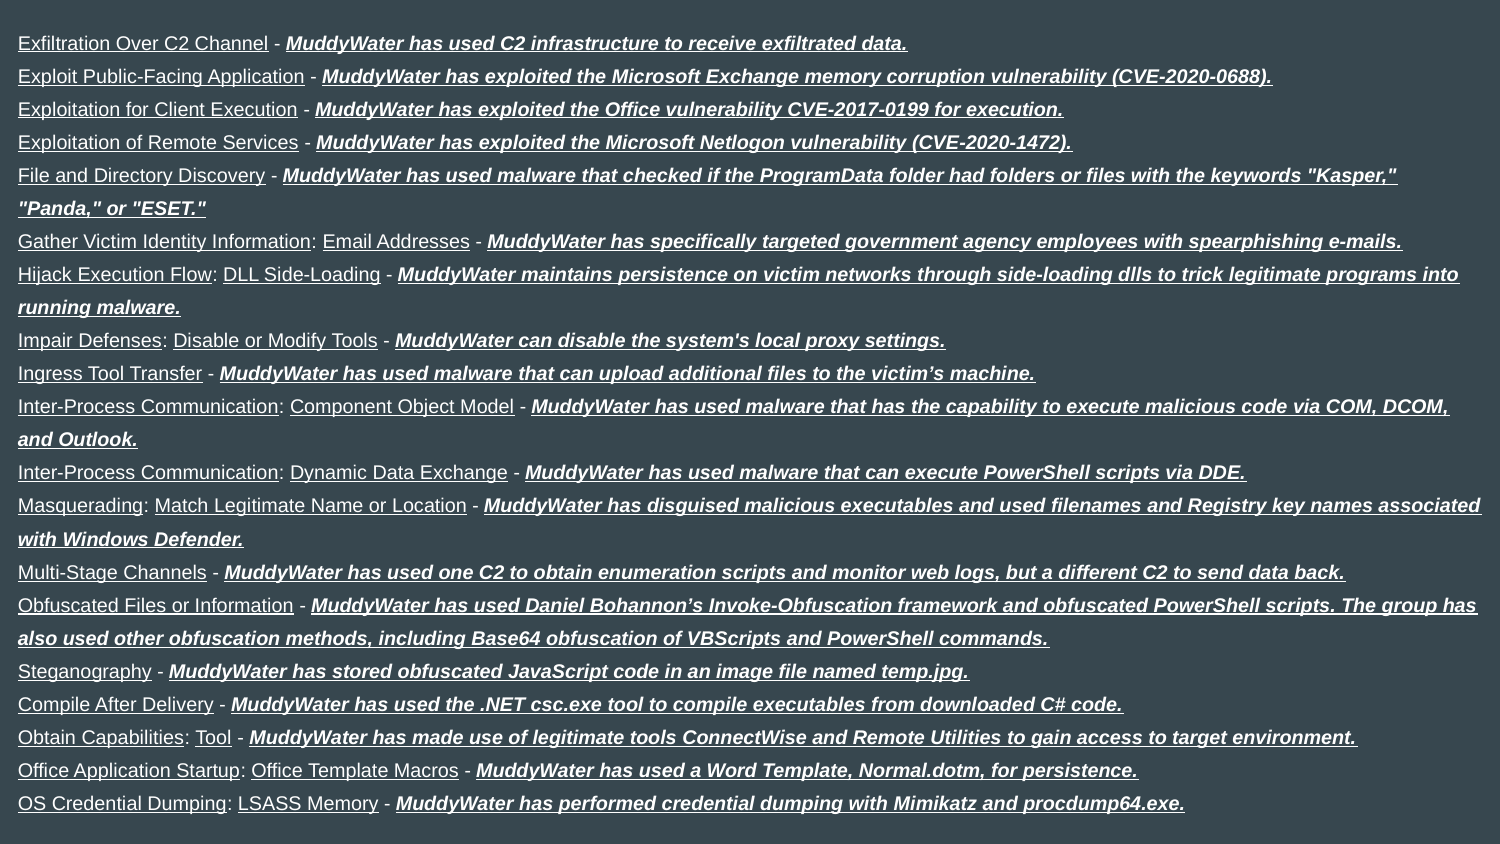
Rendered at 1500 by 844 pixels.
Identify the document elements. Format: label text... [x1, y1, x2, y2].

list Exfiltration Over C2 Channel - MuddyWater has used C2 infrastructure to receive exfiltrated data. Exploit Public-Facing Application - MuddyWater has exploited the Microsoft Exchange memory corruption vulnerability (CVE-2020-0688). Exploitation for Client Execution - MuddyWater has exploited the Office vulnerability CVE-2017-0199 for execution. Exploitation of Remote Services - MuddyWater has exploited the Microsoft Netlogon vulnerability (CVE-2020-1472). File and Directory Discovery - MuddyWater has used malware that checked if the ProgramData folder had folders or files with the keywords "Kasper," "Panda," or "ESET." Gather Victim Identity Information: Email Addresses - MuddyWater has specifically targeted government agency employees with spearphishing e-mails. Hijack Execution Flow: DLL Side-Loading - MuddyWater maintains persistence on victim networks through side-loading dlls to trick legitimate programs into running malware. Impair Defenses: Disable or Modify Tools - MuddyWater can disable the system's local proxy settings. Ingress Tool Transfer - MuddyWater has used malware that can upload additional files to the victim’s machine. Inter-Process Communication: Component Object Model - MuddyWater has used malware that has the capability to execute malicious code via COM, DCOM, and Outlook. Inter-Process Communication: Dynamic Data Exchange - MuddyWater has used malware that can execute PowerShell scripts via DDE. Masquerading: Match Legitimate Name or Location - MuddyWater has disguised malicious executables and used filenames and Registry key names associated with Windows Defender. Multi-Stage Channels - MuddyWater has used one C2 to obtain enumeration scripts and monitor web logs, but a different C2 to send data back. Obfuscated Files or Information - MuddyWater has used Daniel Bohannon’s Invoke-Obfuscation framework and obfuscated PowerShell scripts. The group has also used other obfuscation methods, including Base64 obfuscation of VBScripts and PowerShell commands. Steganography - MuddyWater has stored obfuscated JavaScript code in an image file named temp.jpg. Compile After Delivery - MuddyWater has used the .NET csc.exe tool to compile executables from downloaded C# code. Obtain Capabilities: Tool - MuddyWater has made use of legitimate tools ConnectWise and Remote Utilities to gain access to target environment. Office Application Startup: Office Template Macros - MuddyWater has used a Word Template, Normal.dotm, for persistence. OS Credential Dumping: LSASS Memory - MuddyWater has performed credential dumping with Mimikatz and procdump64.exe. [3, 5, 1497, 838]
